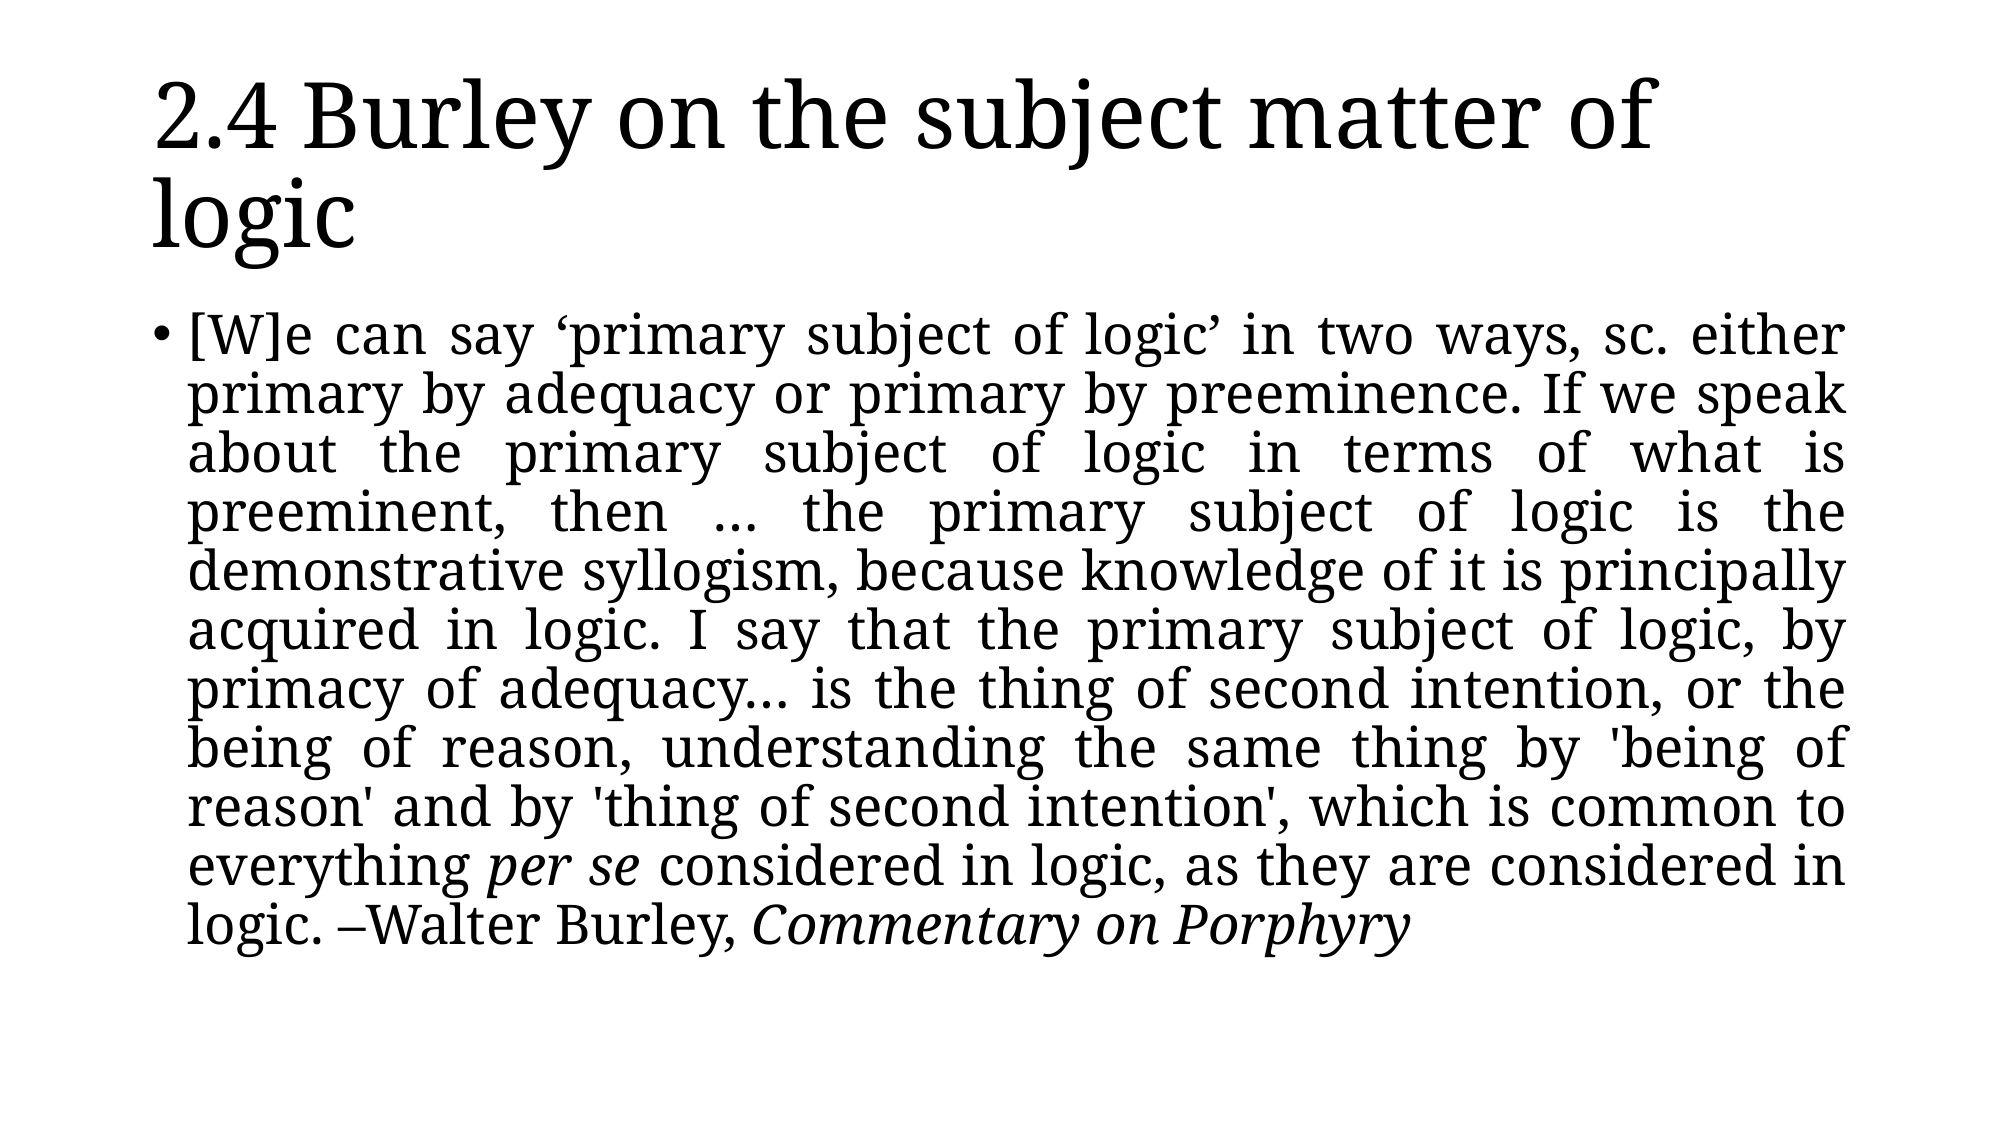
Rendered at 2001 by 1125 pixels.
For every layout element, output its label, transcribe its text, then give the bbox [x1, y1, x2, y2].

list [W]e can say ‘primary subject of logic’ in two ways, sc. either primary by adequacy or primary by preeminence. If we speak about the primary subject of logic in terms of what is preeminent, then … the primary subject of logic is the demonstrative syllogism, because knowledge of it is principally acquired in logic. I say that the primary subject of logic, by primacy of adequacy… is the thing of second intention, or the being of reason, understanding the same thing by 'being of reason' and by 'thing of second intention', which is common to everything per se considered in logic, as they are considered in logic. –Walter Burley, Commentary on Porphyry [137, 299, 1863, 1014]
title 2.4 Burley on the subject matter of logic [137, 59, 1863, 278]
